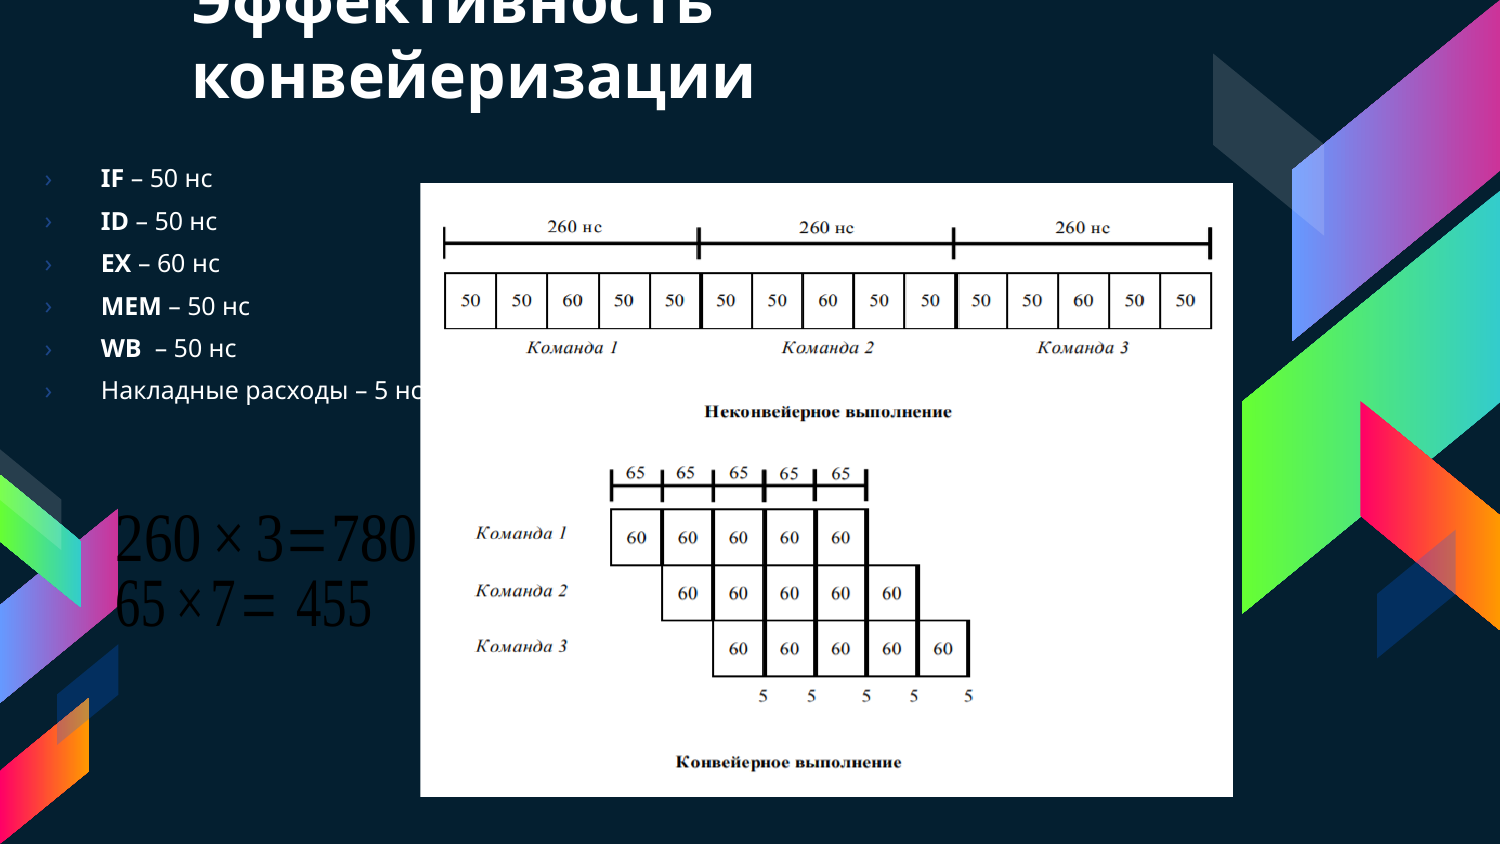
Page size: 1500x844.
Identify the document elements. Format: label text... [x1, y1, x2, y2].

title Эффективность конвейеризации [176, 21, 1222, 127]
list IF – 50 нс ID – 50 нс EX – 60 нс MEM – 50 нс WB – 50 нс Накладные расходы – 5 нс [10, 147, 441, 436]
picture [420, 183, 1233, 797]
